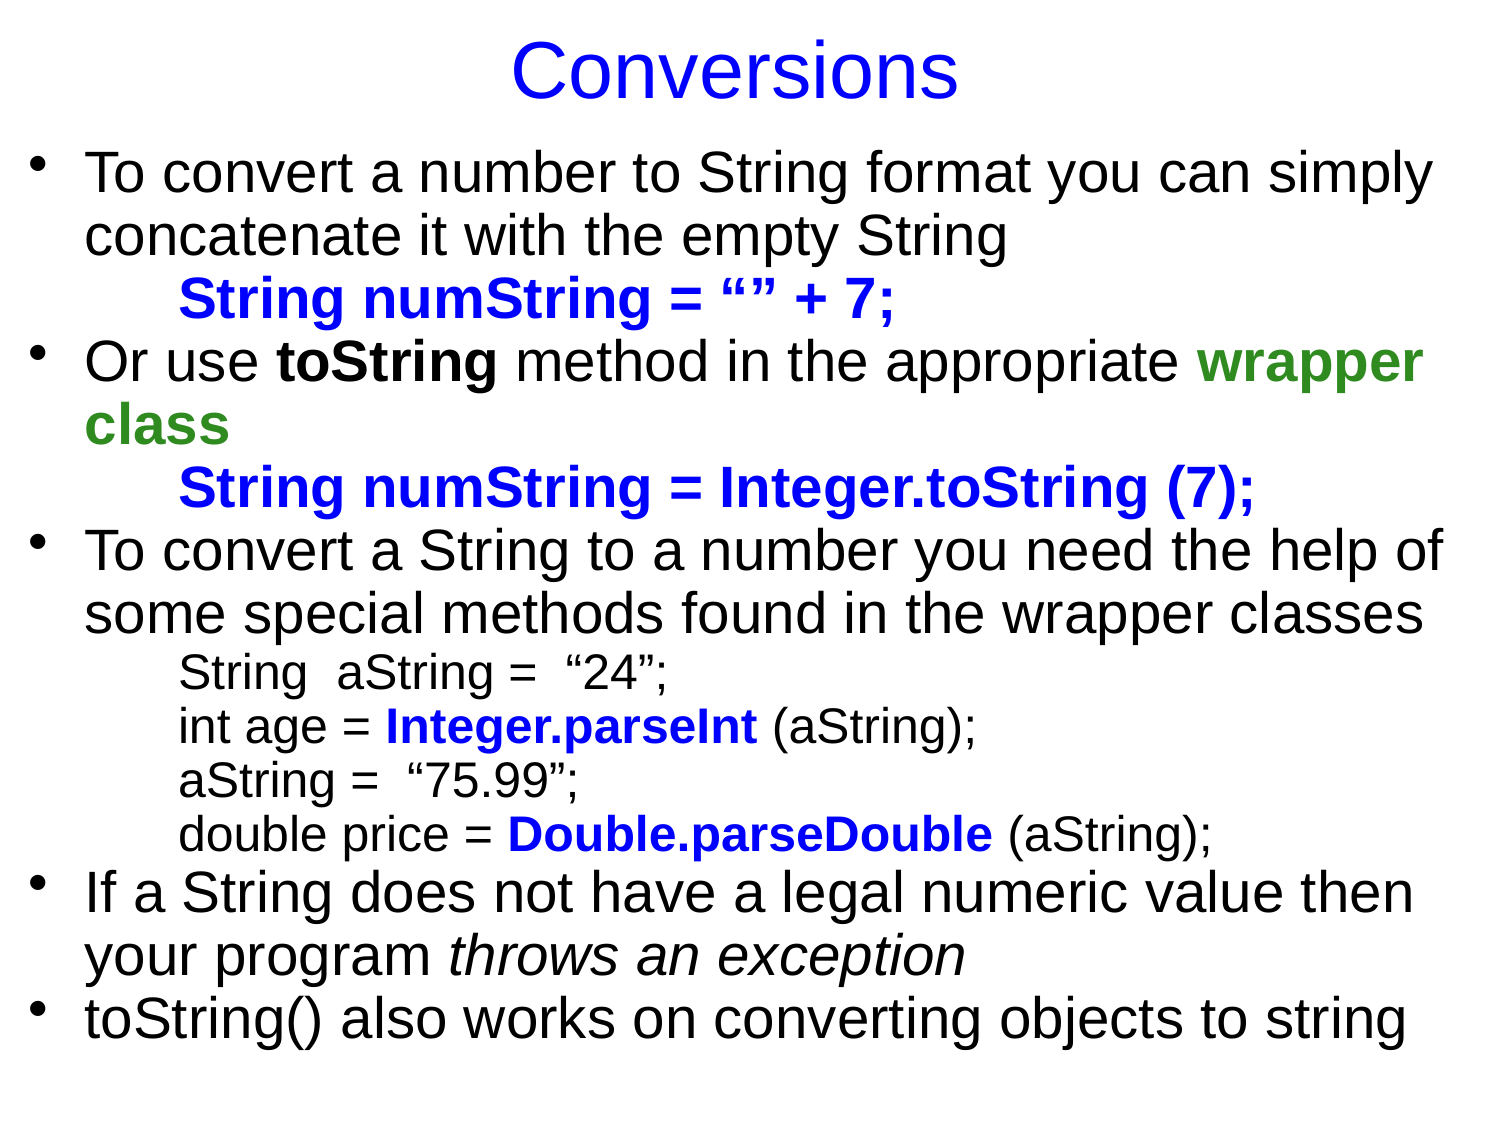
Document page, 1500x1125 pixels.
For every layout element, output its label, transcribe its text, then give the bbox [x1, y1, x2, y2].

list To convert a number to String format you can simply concatenate it with the empty String String numString = “” + 7; Or use toString method in the appropriate wrapper class String numString = Integer.toString (7); To convert a String to a number you need the help of some special methods found in the wrapper classes String aString = “24”; int age = Integer.parseInt (aString); aString = “75.99”; double price = Double.parseDouble (aString); If a String does not have a legal numeric value then your program throws an exception toString() also works on converting objects to string [20, 134, 1500, 1125]
title Conversions [97, 9, 1374, 124]
